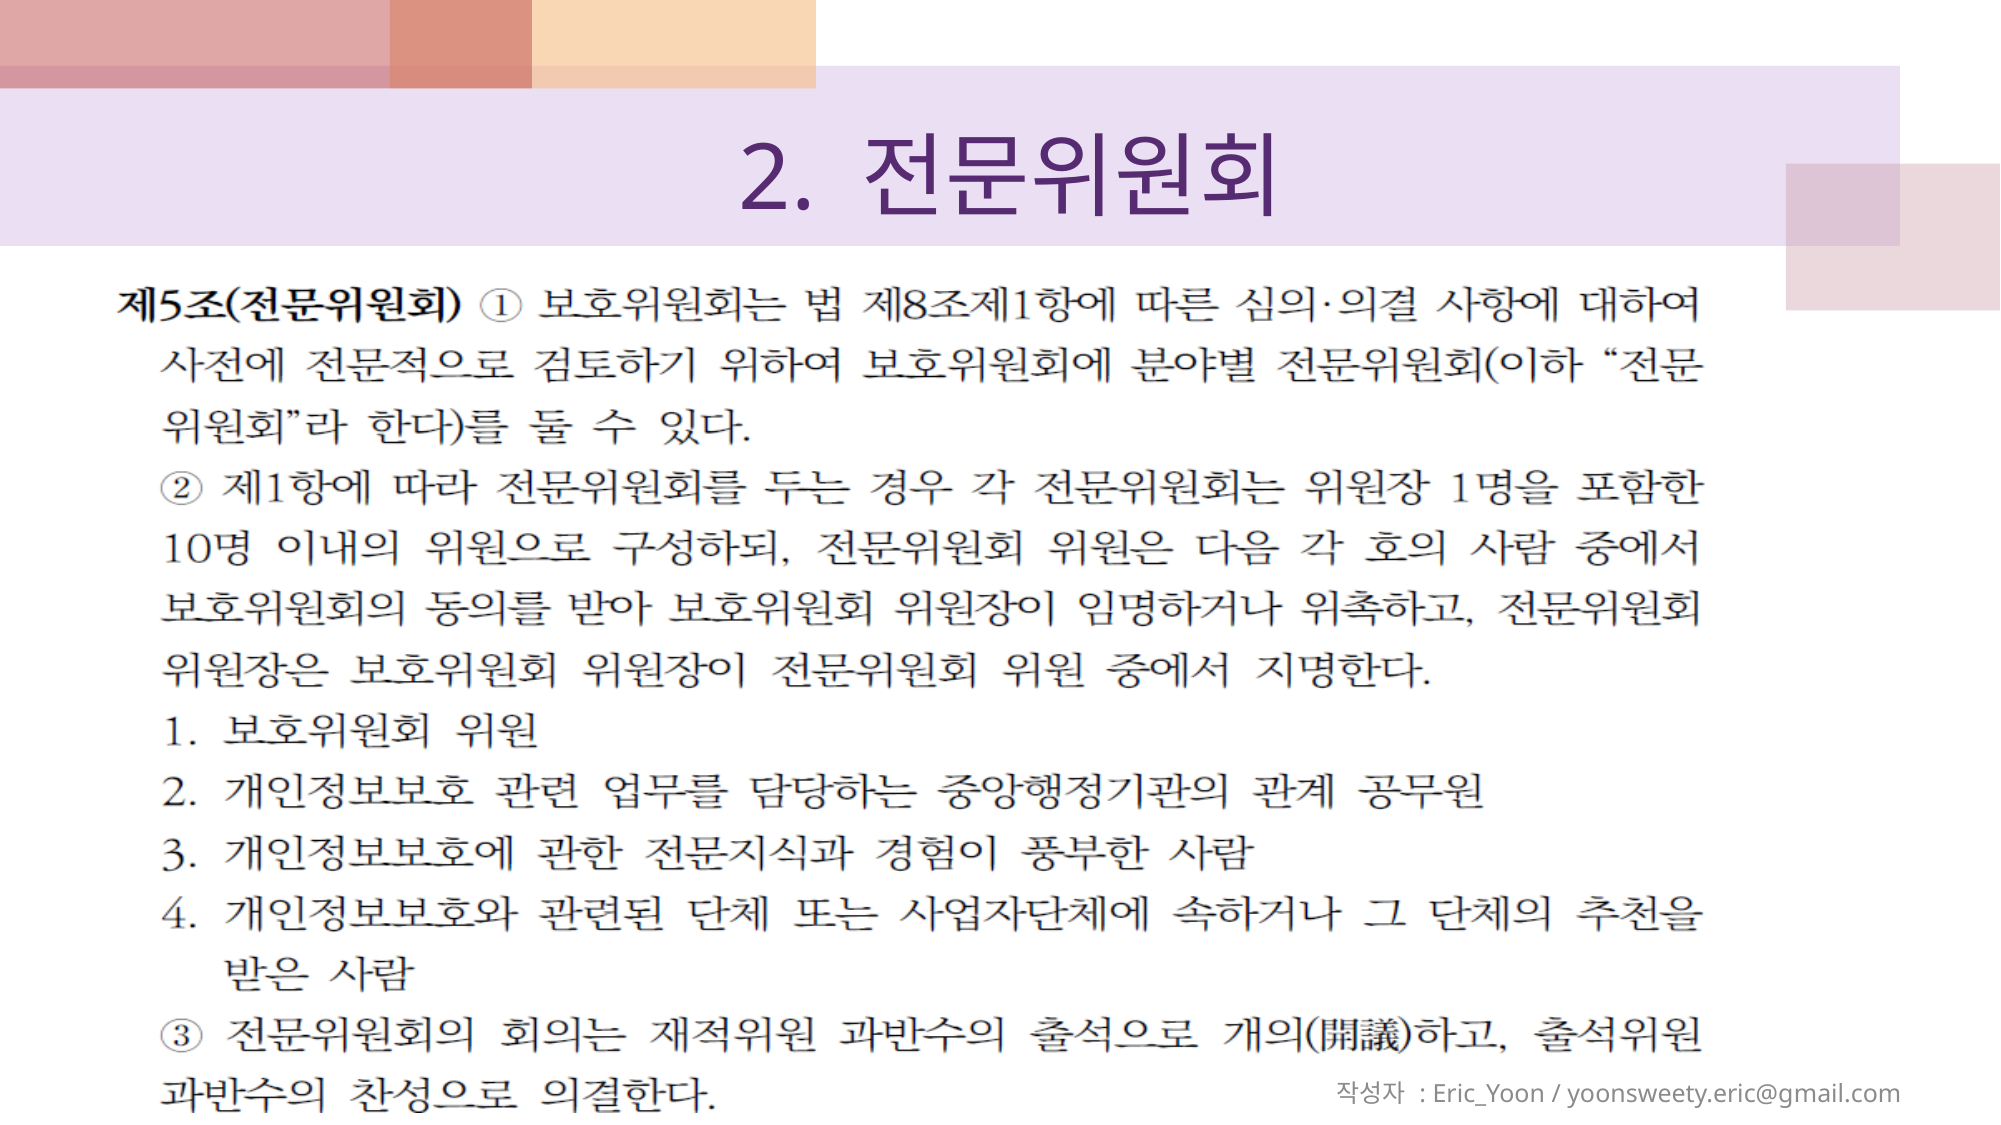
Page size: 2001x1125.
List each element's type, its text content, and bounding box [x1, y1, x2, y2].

title 2. 전문위원회 [148, 64, 1874, 282]
footer 작성자 : Eric_Yoon / yoonsweety.eric@gmail.com [1753, 1072, 1918, 1113]
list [97, 255, 1748, 1114]
